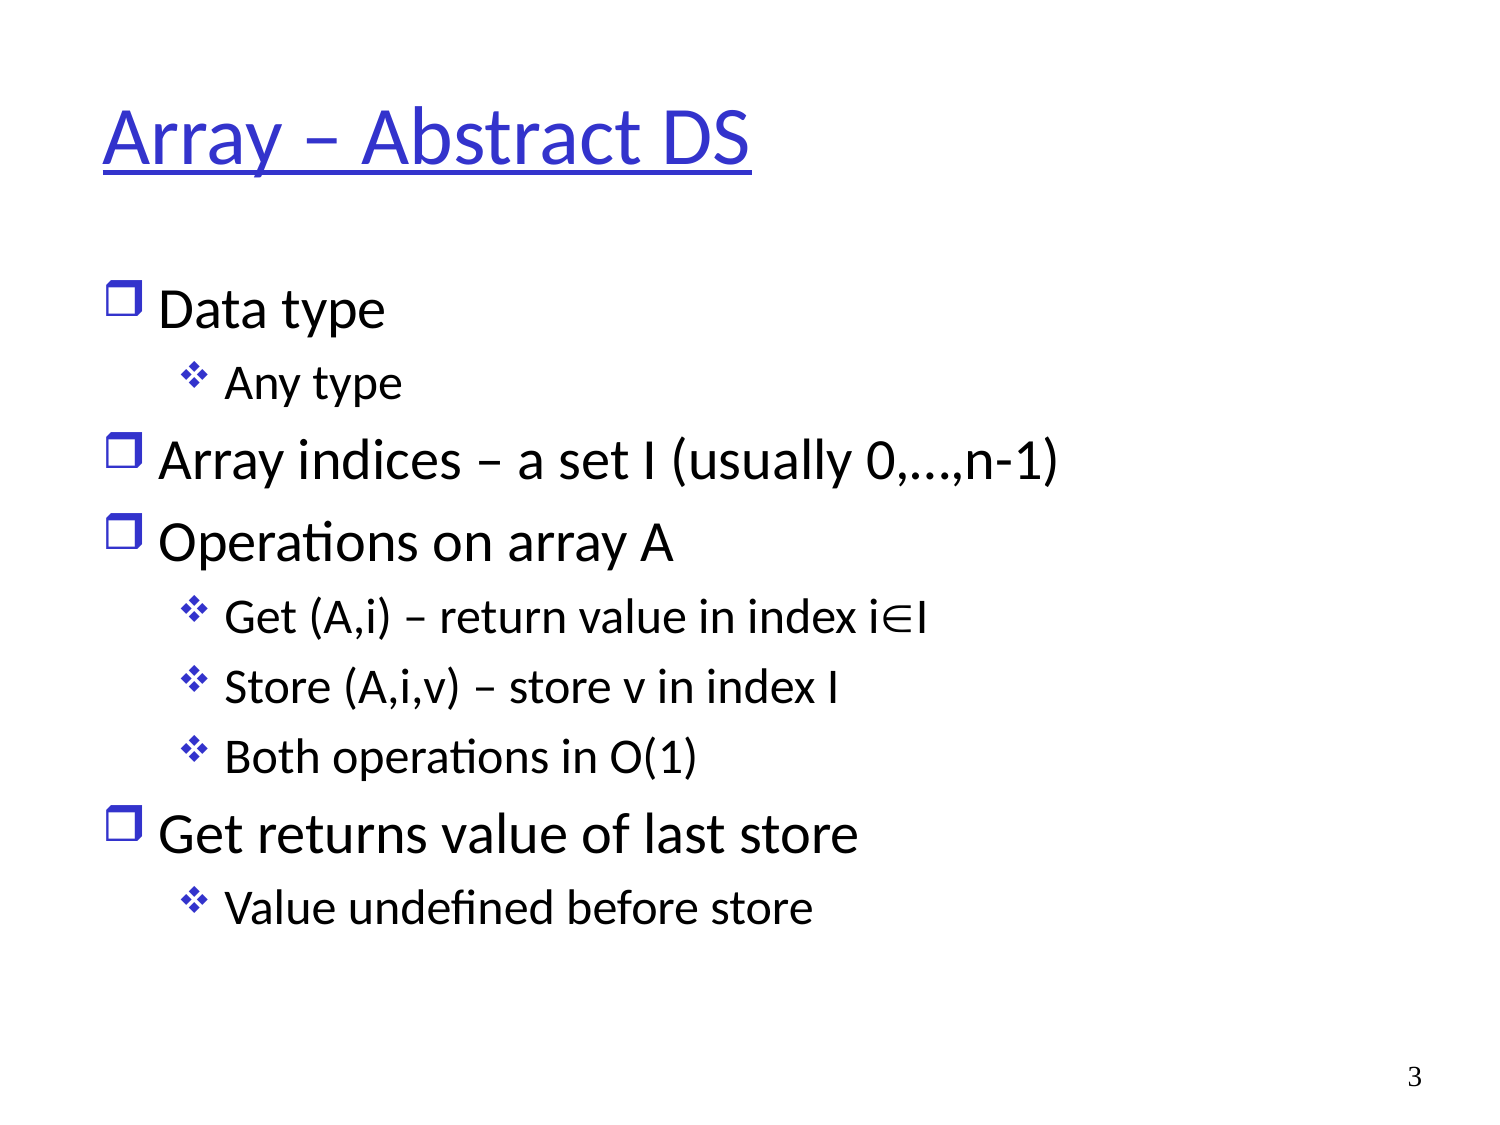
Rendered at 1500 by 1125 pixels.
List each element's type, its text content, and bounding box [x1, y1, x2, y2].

list Data type Any type Array indices – a set I (usually 0,…,n-1) Operations on array A Get (A,i) – return value in index iI Store (A,i,v) – store v in index I Both operations in O(1) Get returns value of last store Value undefined before store [87, 262, 1363, 1025]
title Array – Abstract DS [87, 37, 1363, 225]
slide_number 3 [1362, 1050, 1438, 1125]
